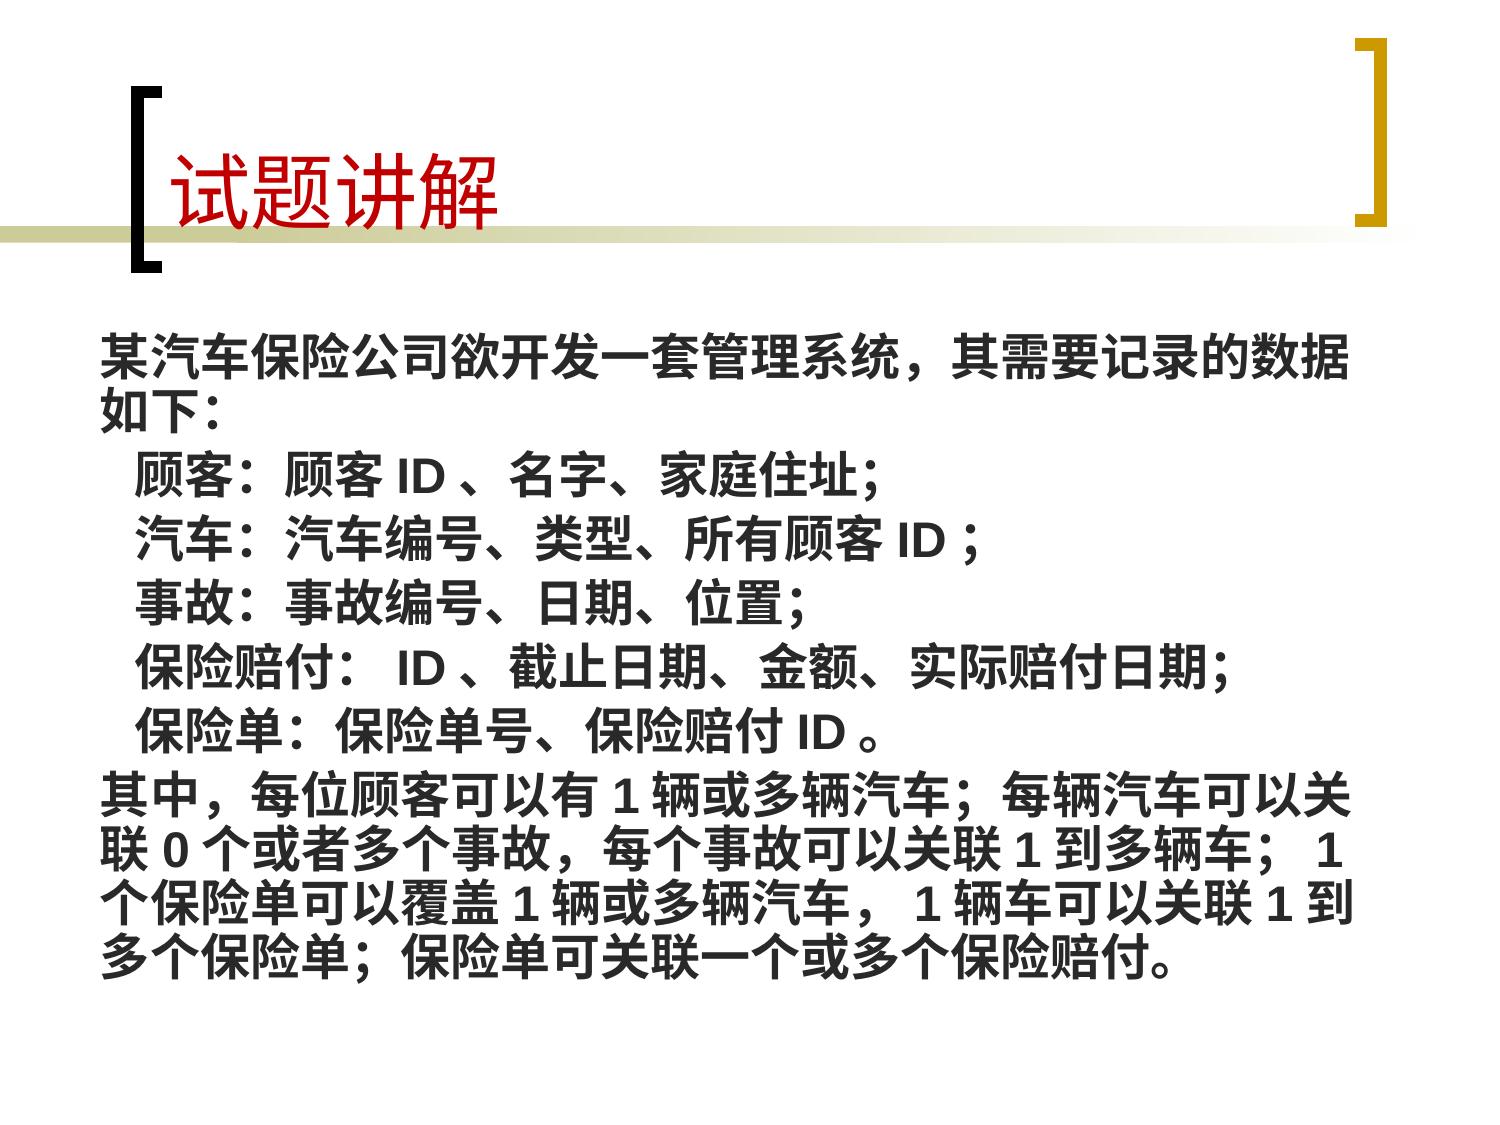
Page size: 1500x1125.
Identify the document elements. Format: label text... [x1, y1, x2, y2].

title 试题讲解 [152, 15, 1328, 248]
list 某汽车保险公司欲开发一套管理系统，其需要记录的数据如下： 顾客：顾客ID、名字、家庭住址； 汽车：汽车编号、类型、所有顾客ID； 事故：事故编号、日期、位置； 保险赔付：ID、截止日期、金额、实际赔付日期； 保险单：保险单号、保险赔付ID。 其中，每位顾客可以有1辆或多辆汽车；每辆汽车可以关联0个或者多个事故，每个事故可以关联1到多辆车；1个保险单可以覆盖1辆或多辆汽车，1辆车可以关联1到多个保险单；保险单可关联一个或多个保险赔付。 [85, 324, 1413, 1001]
